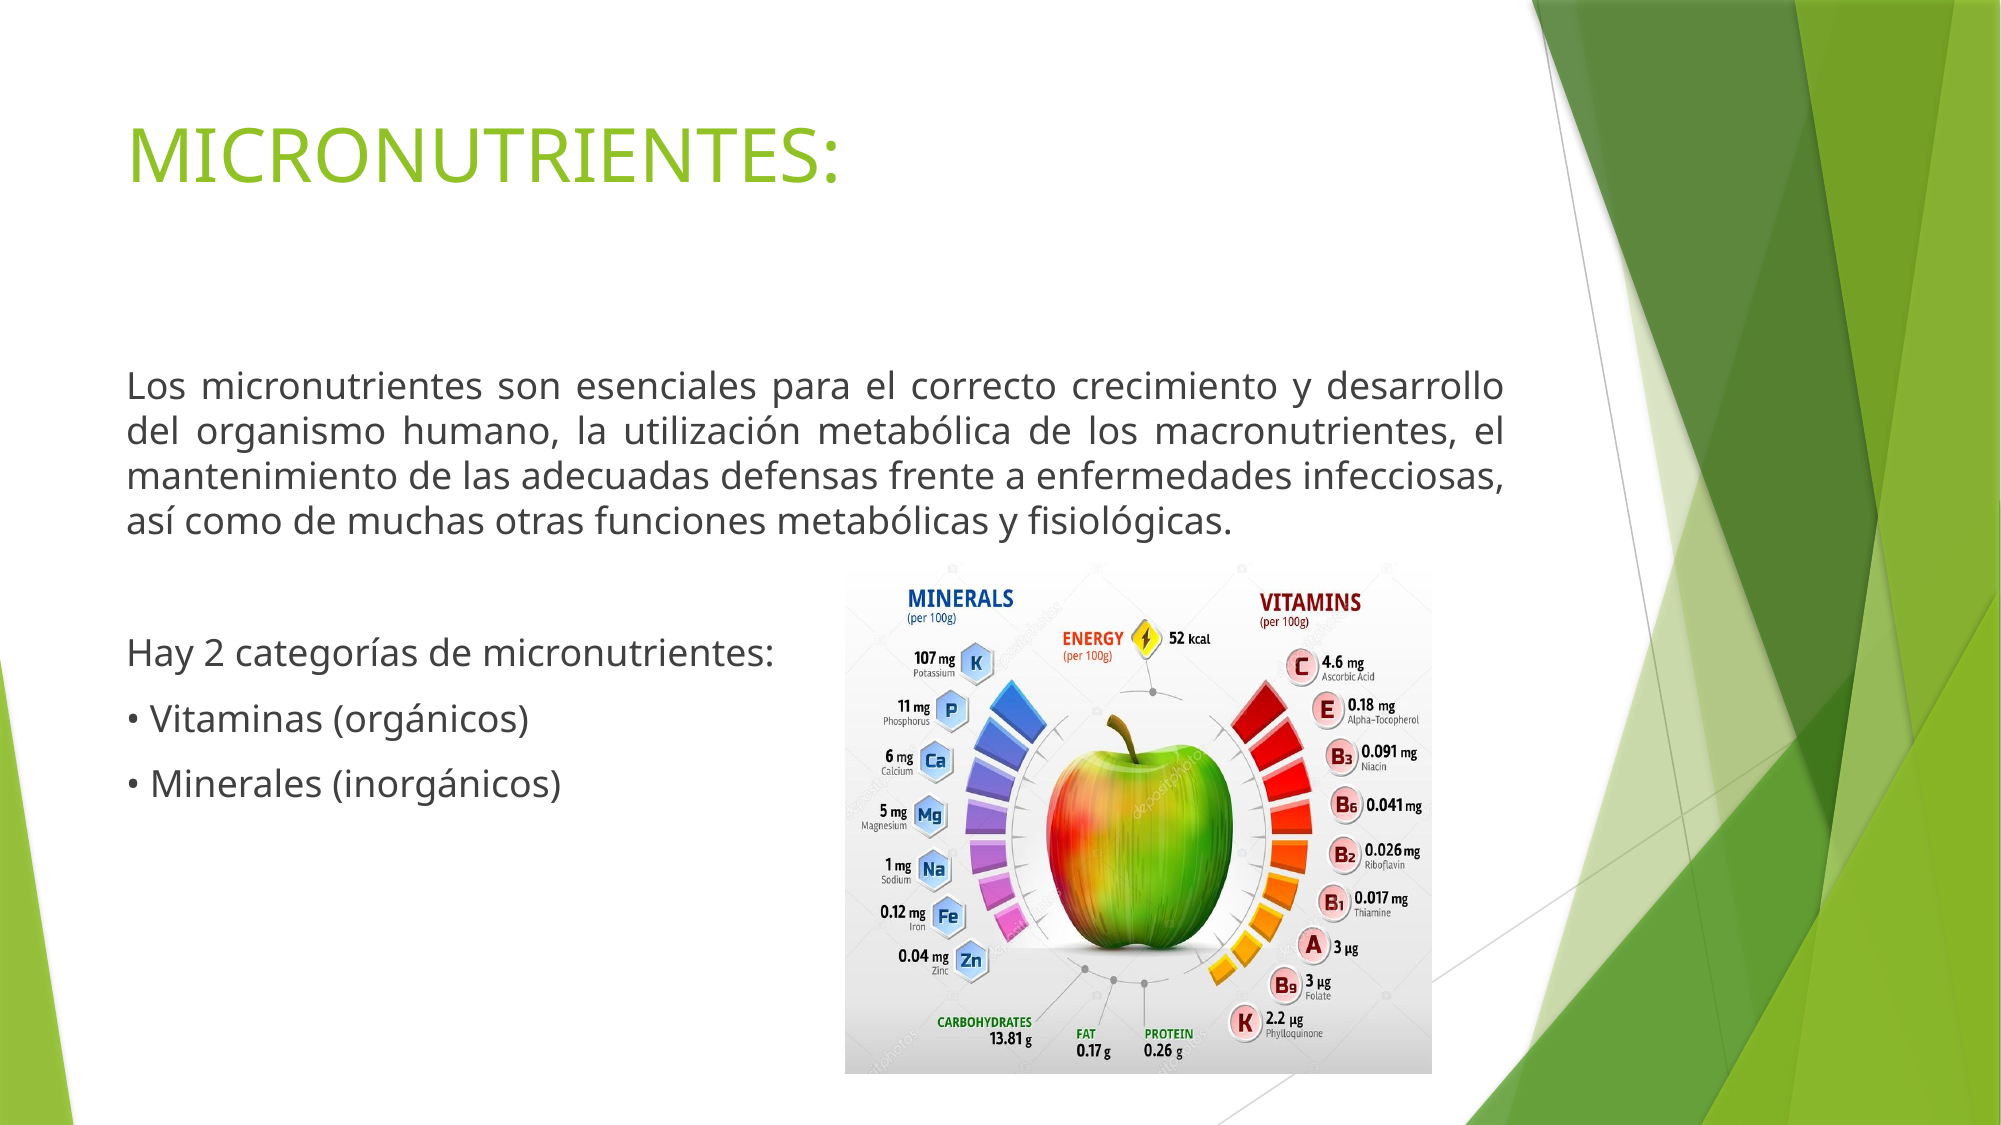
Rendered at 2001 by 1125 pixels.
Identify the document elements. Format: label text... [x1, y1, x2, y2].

title MICRONUTRIENTES: [111, 99, 1522, 317]
picture [844, 561, 1433, 1074]
list Los micronutrientes son esenciales para el correcto crecimiento y desarrollo del organismo humano, la utilización metabólica de los macronutrientes, el mantenimiento de las adecuadas defensas frente a enfermedades infecciosas, así como de muchas otras funciones metabólicas y fisiológicas. Hay 2 categorías de micronutrientes: • Vitaminas (orgánicos) • Minerales (inorgánicos) [111, 354, 1522, 992]
